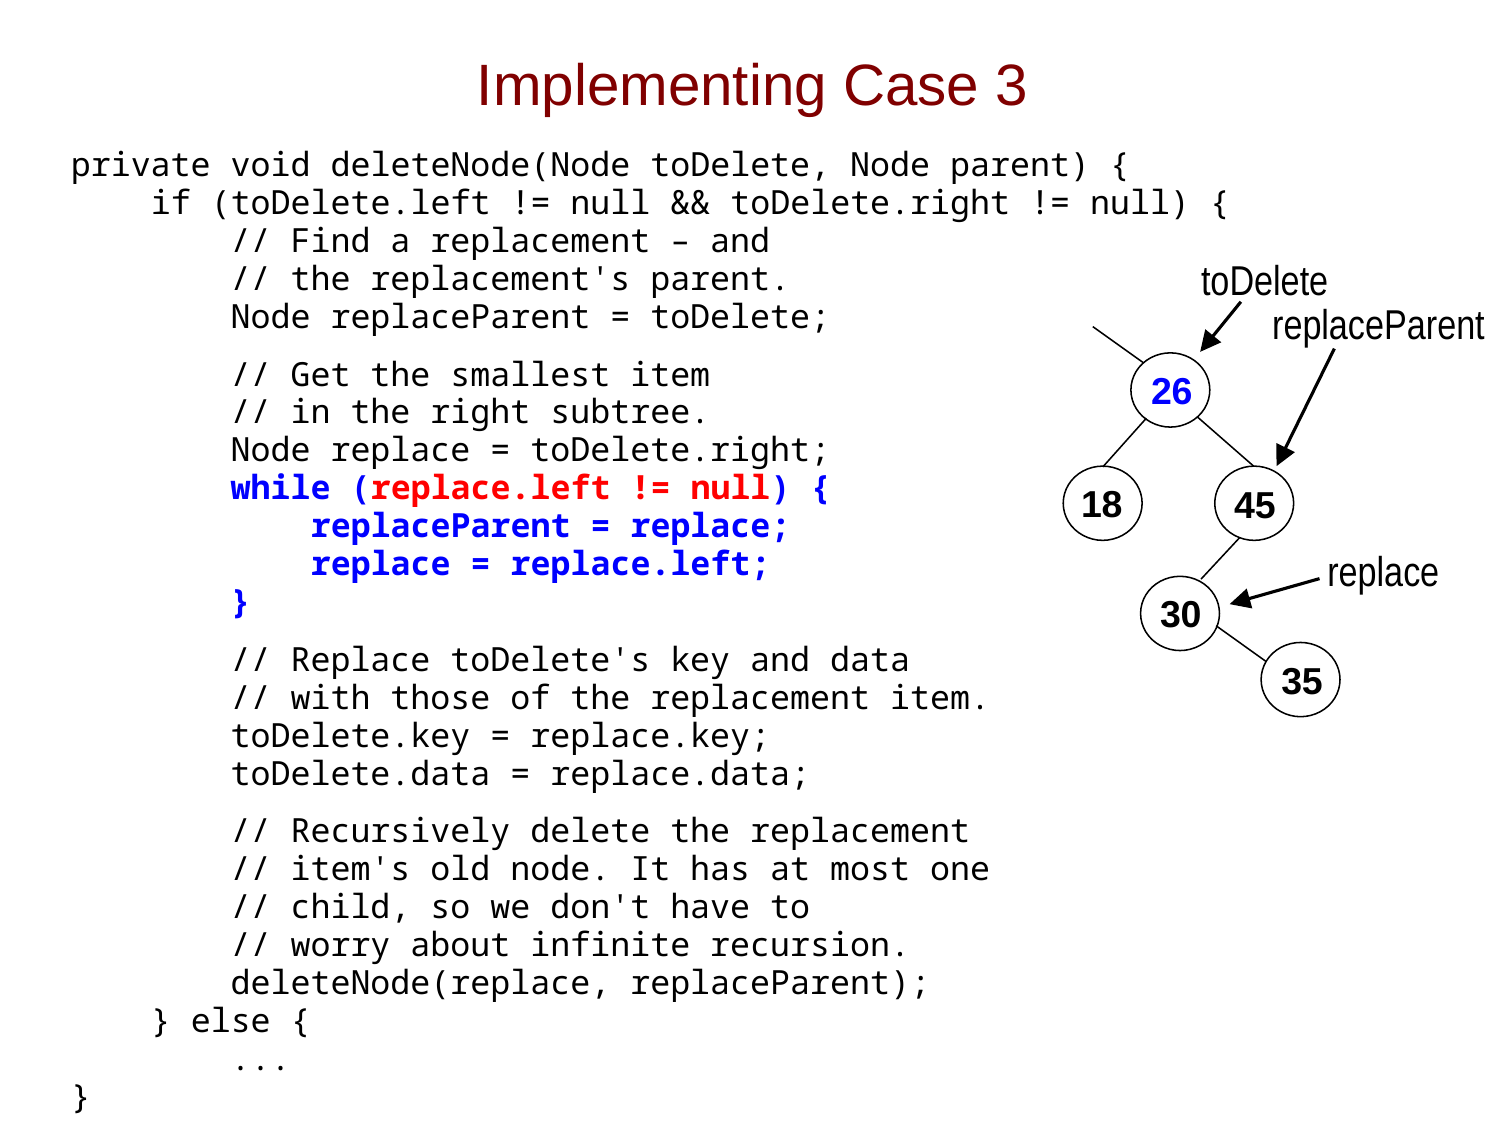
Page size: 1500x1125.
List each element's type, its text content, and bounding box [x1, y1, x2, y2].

text_box 18 [1056, 473, 1080, 535]
text_box [1130, 352, 1210, 428]
text_box [1159, 645, 1201, 651]
text_box [1276, 348, 1335, 467]
text_box 35 [1256, 649, 1278, 711]
text_box [1214, 466, 1294, 541]
text_box 26 [1192, 359, 1218, 422]
text_box 26 [1126, 359, 1148, 422]
text_box [1159, 576, 1201, 582]
text_box 45 [1275, 473, 1301, 536]
text_box 35 [1323, 649, 1348, 711]
text_box [1200, 301, 1241, 352]
text_box 45 [1209, 473, 1233, 536]
text_box replaceParent [1257, 290, 1500, 356]
title Implementing Case 3 [64, 12, 1442, 138]
text_box toDelete [1186, 246, 1344, 312]
text_box [1261, 642, 1341, 717]
text_box replace [1312, 537, 1454, 603]
list private void deleteNode(Node toDelete, Node parent) { if (toDelete.left != null && toDelete.right != null) { // Find a replacement – and // the replacement's parent. Node replaceParent = toDelete; // Get the smallest item // in the right subtree. Node replace = toDelete.right; while (replace.left != null) { replaceParent = replace; replace = replace.left; } // Replace toDelete's key and data // with those of the replacement item. toDelete.key = replace.key; toDelete.data = replace.data; // Recursively delete the replacement // item's old node. It has at most one // child, so we don't have to // worry about infinite recursion. deleteNode(replace, replaceParent); } else { ... } [55, 138, 1500, 1060]
text_box [1229, 578, 1320, 609]
text_box 18 [1125, 473, 1148, 535]
text_box [1063, 466, 1143, 541]
text_box 30 [1135, 582, 1226, 645]
